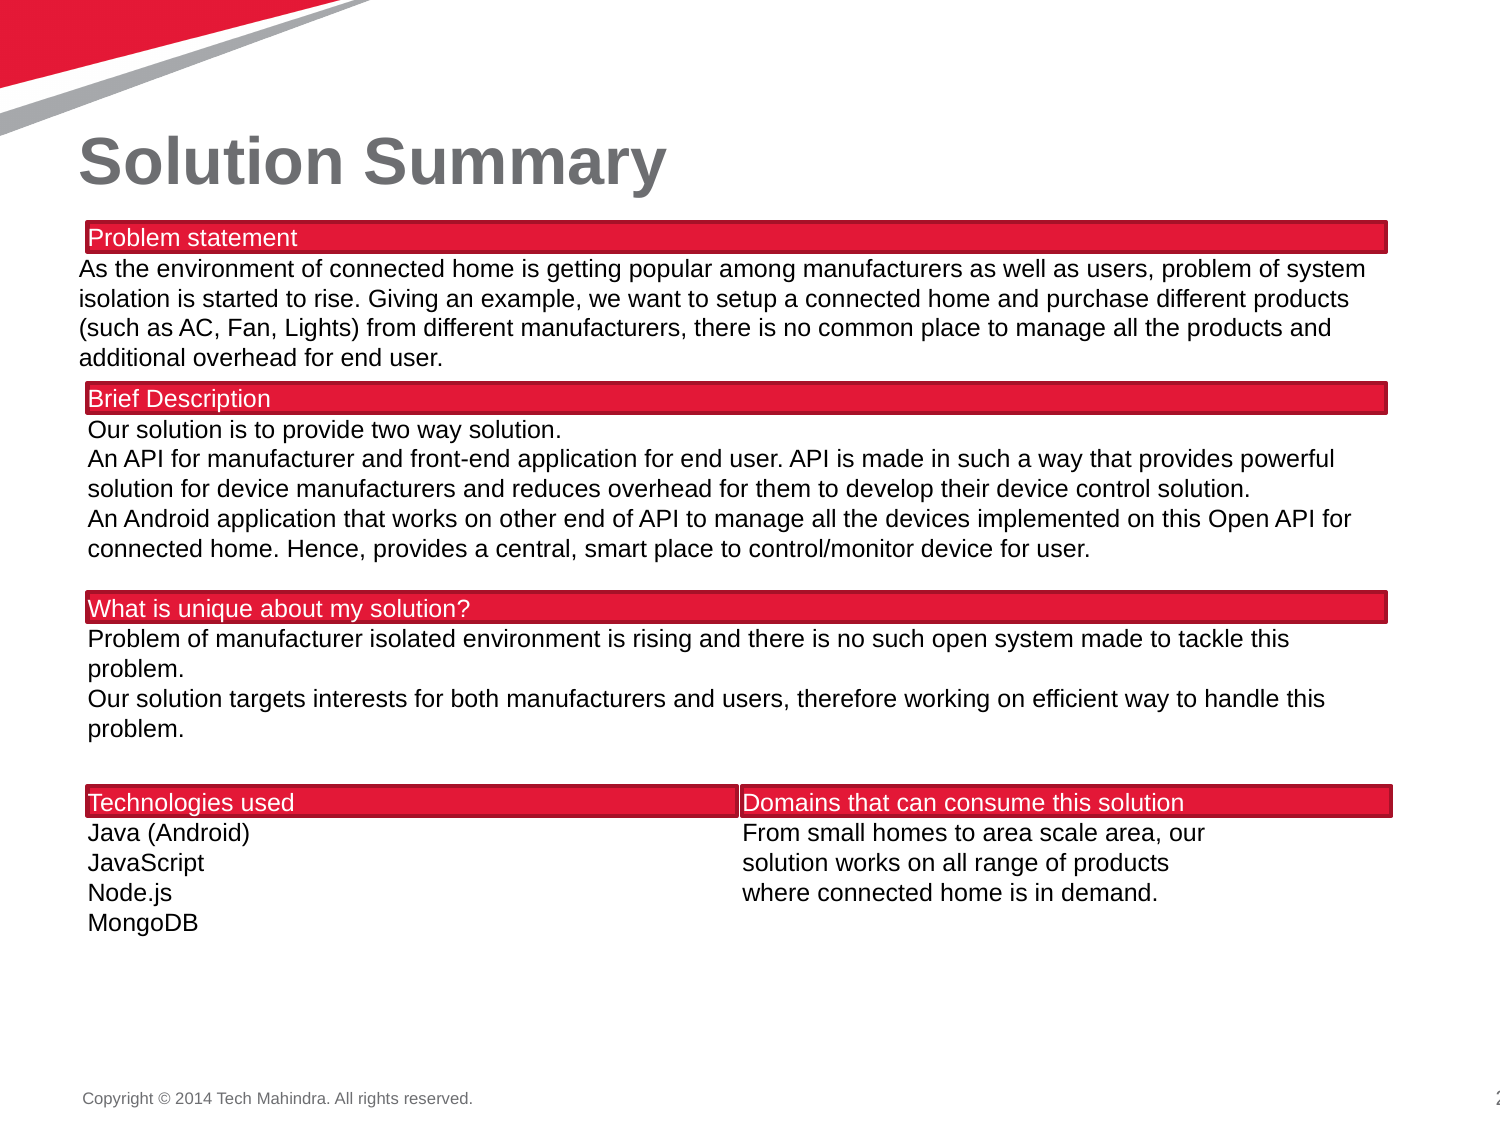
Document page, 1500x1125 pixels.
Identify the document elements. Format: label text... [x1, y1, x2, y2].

text_box Our solution is to provide two way solution. An API for manufacturer and front-end application for end user. API is made in such a way that provides powerful solution for device manufacturers and reduces overhead for them to develop their device control solution. An Android application that works on other end of API to manage all the devices implemented on this Open API for connected home. Hence, provides a central, smart place to control/monitor device for user. [87, 413, 1386, 563]
text_box Domains that can consume this solution [740, 784, 1393, 818]
text_box What is unique about my solution? [85, 590, 1388, 624]
title Solution Summary [78, 117, 1429, 199]
text_box Java (Android) JavaScript Node.js MongoDB [87, 816, 737, 937]
text_box As the environment of connected home is getting popular among manufacturers as well as users, problem of system isolation is started to rise. Giving an example, we want to setup a connected home and purchase different products (such as AC, Fan, Lights) from different manufacturers, there is no common place to manage all the products and additional overhead for end user. [78, 252, 1386, 372]
text_box From small homes to area scale area, our solution works on all range of products where connected home is in demand. [742, 816, 1224, 907]
text_box Problem statement [85, 220, 1388, 254]
text_box Technologies used [85, 784, 739, 818]
text_box Brief Description [85, 381, 1388, 415]
text_box Problem of manufacturer isolated environment is rising and there is no such open system made to tackle this problem. Our solution targets interests for both manufacturers and users, therefore working on efficient way to handle this problem. [87, 622, 1386, 743]
picture [0, 0, 373, 136]
